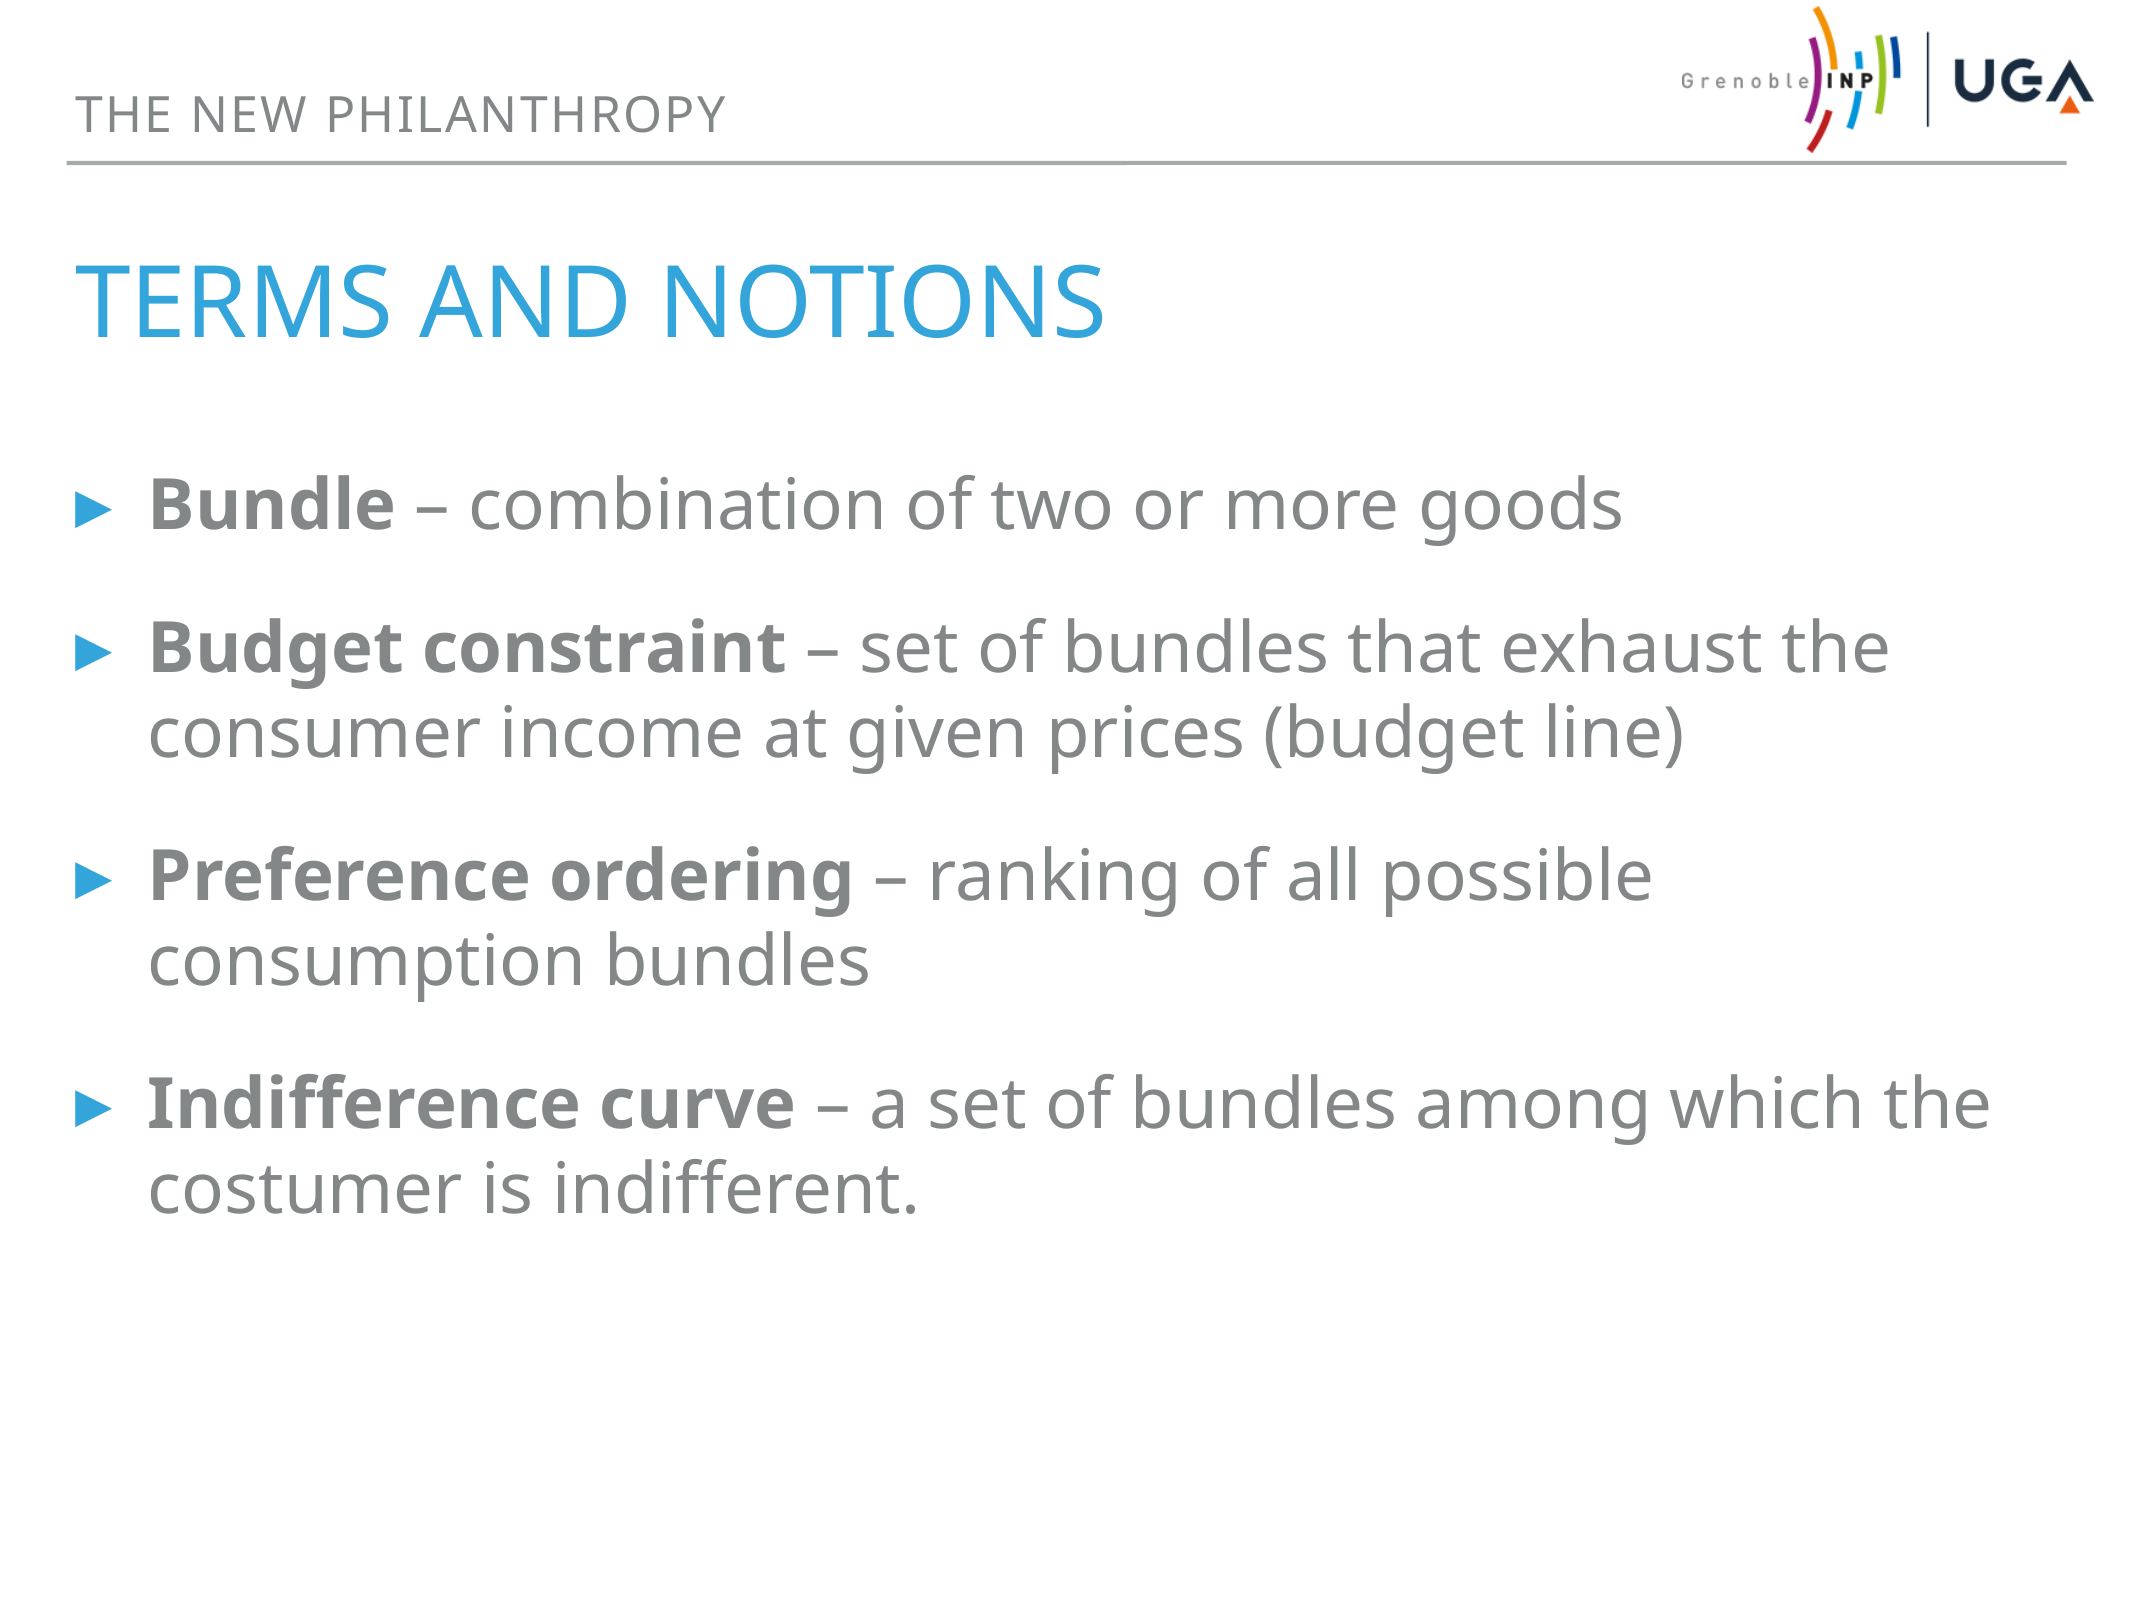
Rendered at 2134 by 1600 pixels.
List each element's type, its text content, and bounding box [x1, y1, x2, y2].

list Bundle – combination of two or more goods Budget constraint – set of bundles that exhaust the consumer income at given prices (budget line) Preference ordering – ranking of all possible consumption bundles Indifference curve – a set of bundles among which the costumer is indifferent. [66, 449, 2068, 1453]
title Terms and notions [66, 251, 2068, 372]
list The new philanthropy [66, 74, 1681, 151]
picture [1681, 6, 2094, 154]
